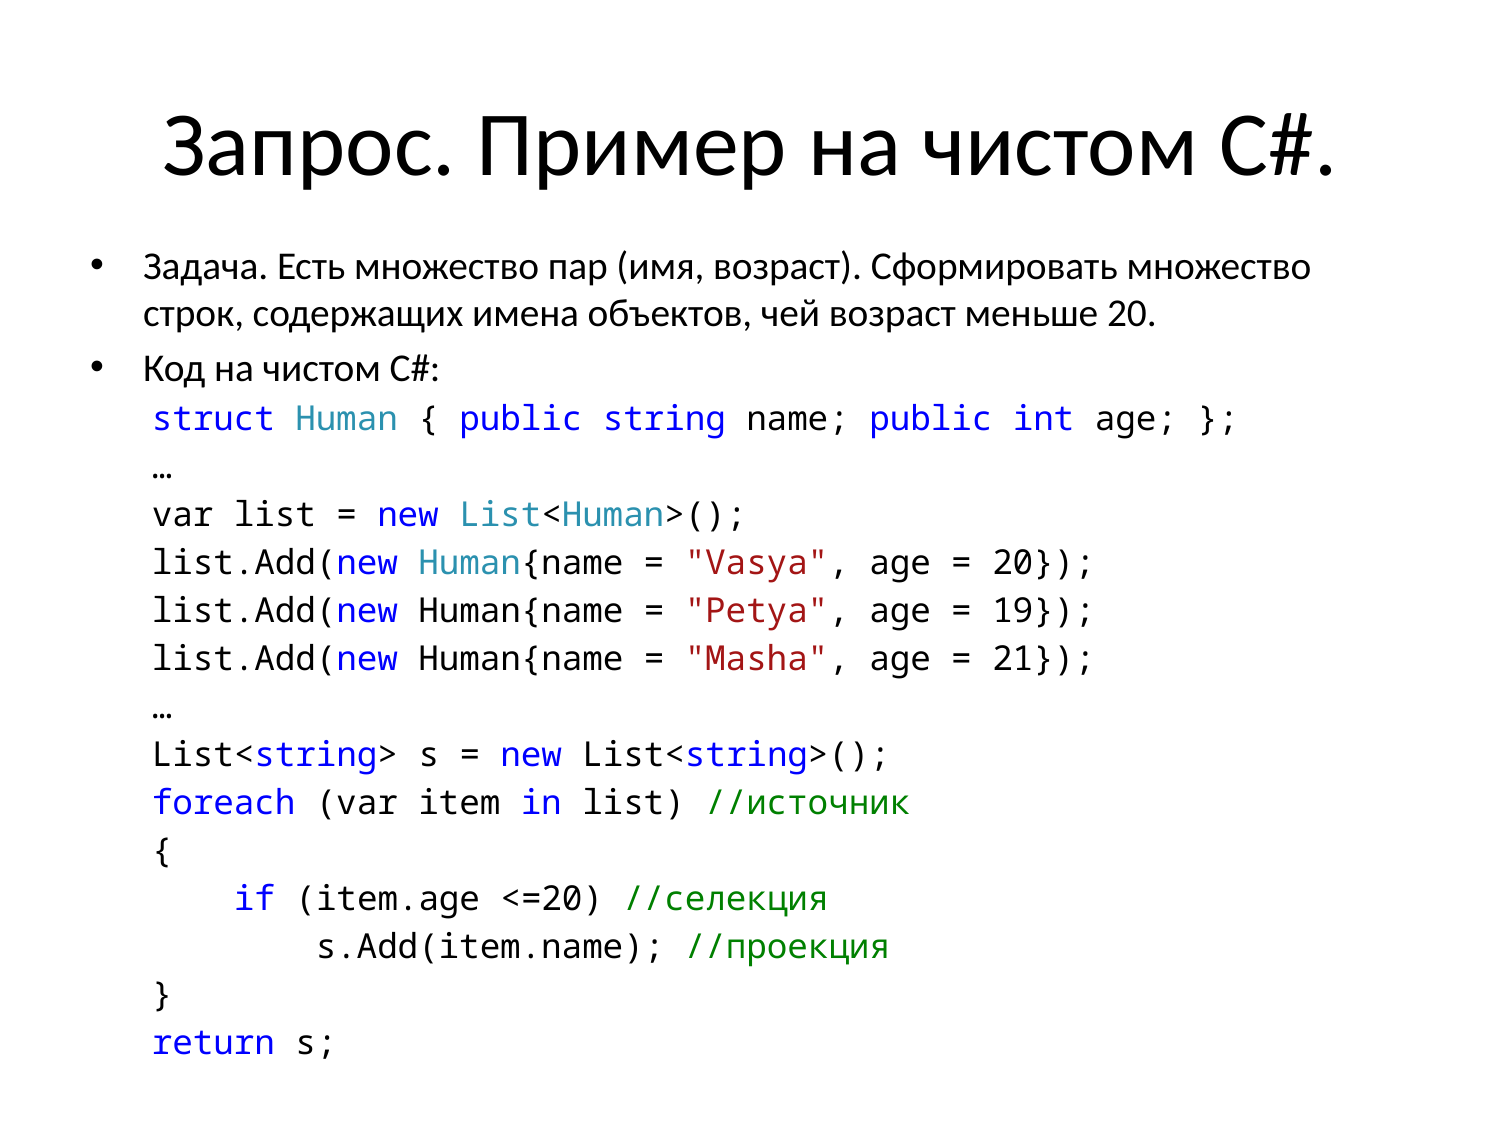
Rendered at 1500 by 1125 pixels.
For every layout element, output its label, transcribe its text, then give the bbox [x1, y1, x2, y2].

list Задача. Есть множество пар (имя, возраст). Сформировать множество строк, содержащих имена объектов, чей возраст меньше 20. Код на чистом C#: struct Human { public string name; public int age; }; … var list = new List<Human>(); list.Add(new Human{name = "Vasya", age = 20}); list.Add(new Human{name = "Petya", age = 19}); list.Add(new Human{name = "Masha", age = 21}); … List<string> s = new List<string>(); foreach (var item in list) //источник { if (item.age <=20) //селекция s.Add(item.name); //проекция } return s; [75, 232, 1425, 1071]
title Запрос. Пример на чистом C#. [75, 45, 1425, 232]
